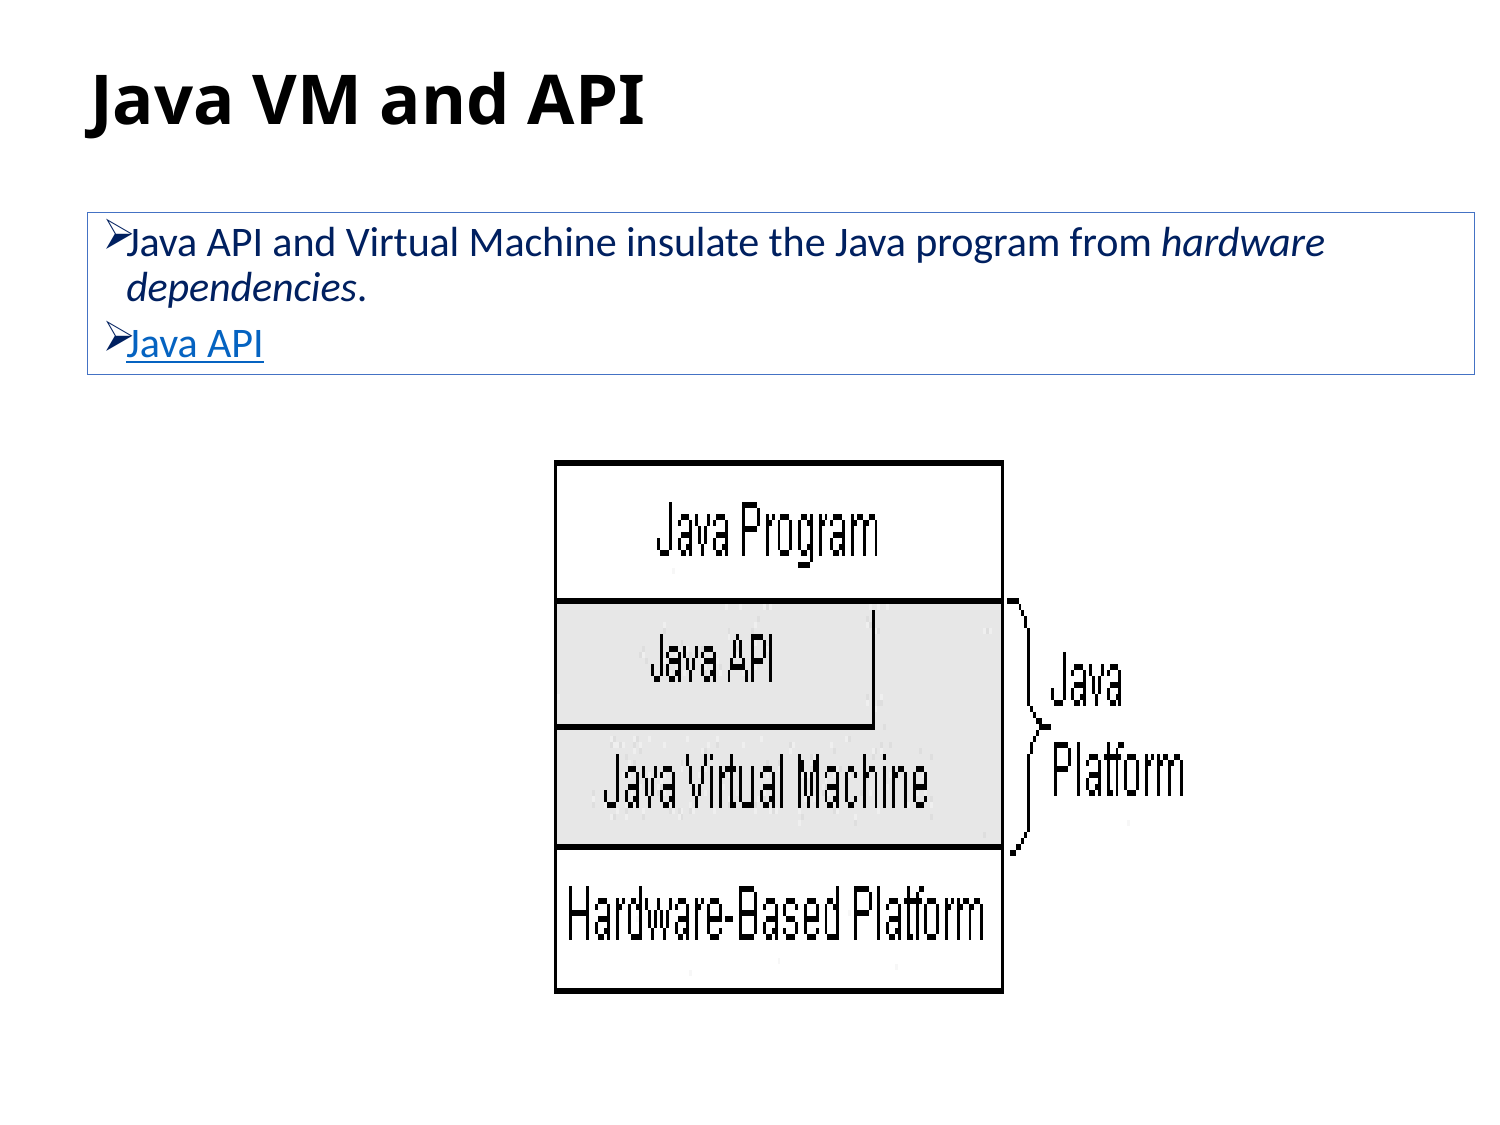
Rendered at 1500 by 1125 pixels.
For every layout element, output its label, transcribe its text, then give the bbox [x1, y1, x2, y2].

title Java VM and API [75, 37, 1425, 168]
picture [537, 449, 1213, 1000]
list Java API and Virtual Machine insulate the Java program from hardware dependencies. Java API [87, 212, 1475, 375]
